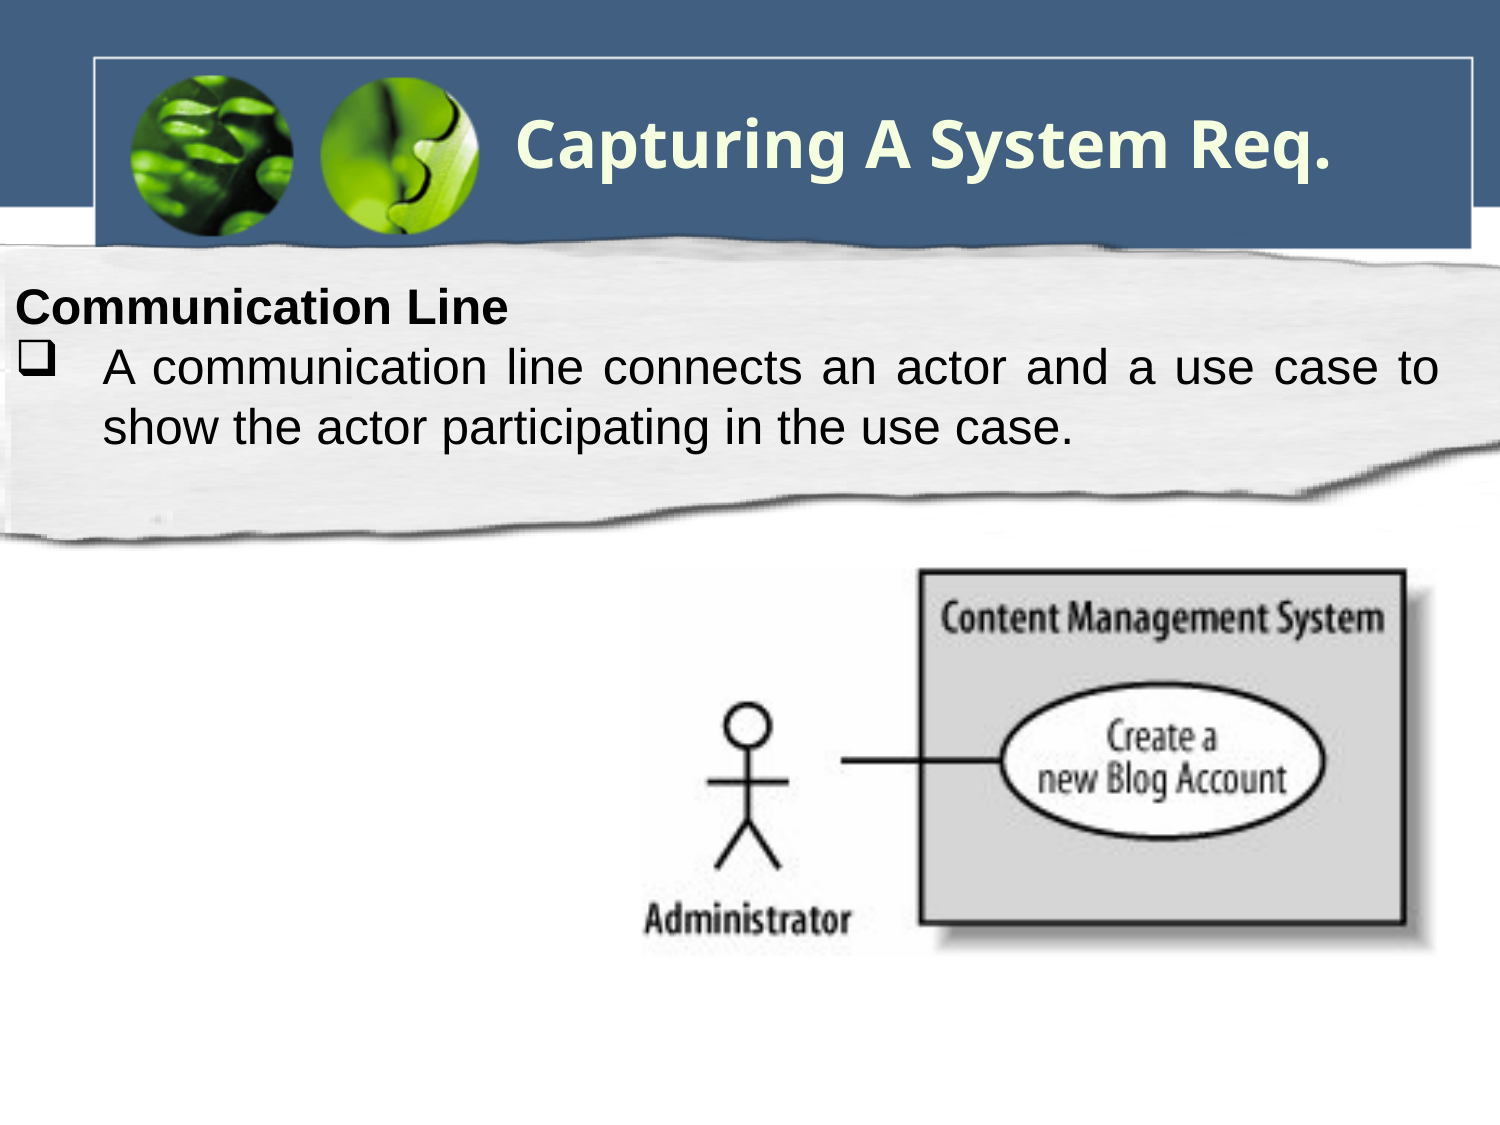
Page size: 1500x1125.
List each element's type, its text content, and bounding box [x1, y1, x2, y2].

text_box Capturing A System Req. [499, 70, 1447, 213]
picture [0, 0, 1500, 1125]
